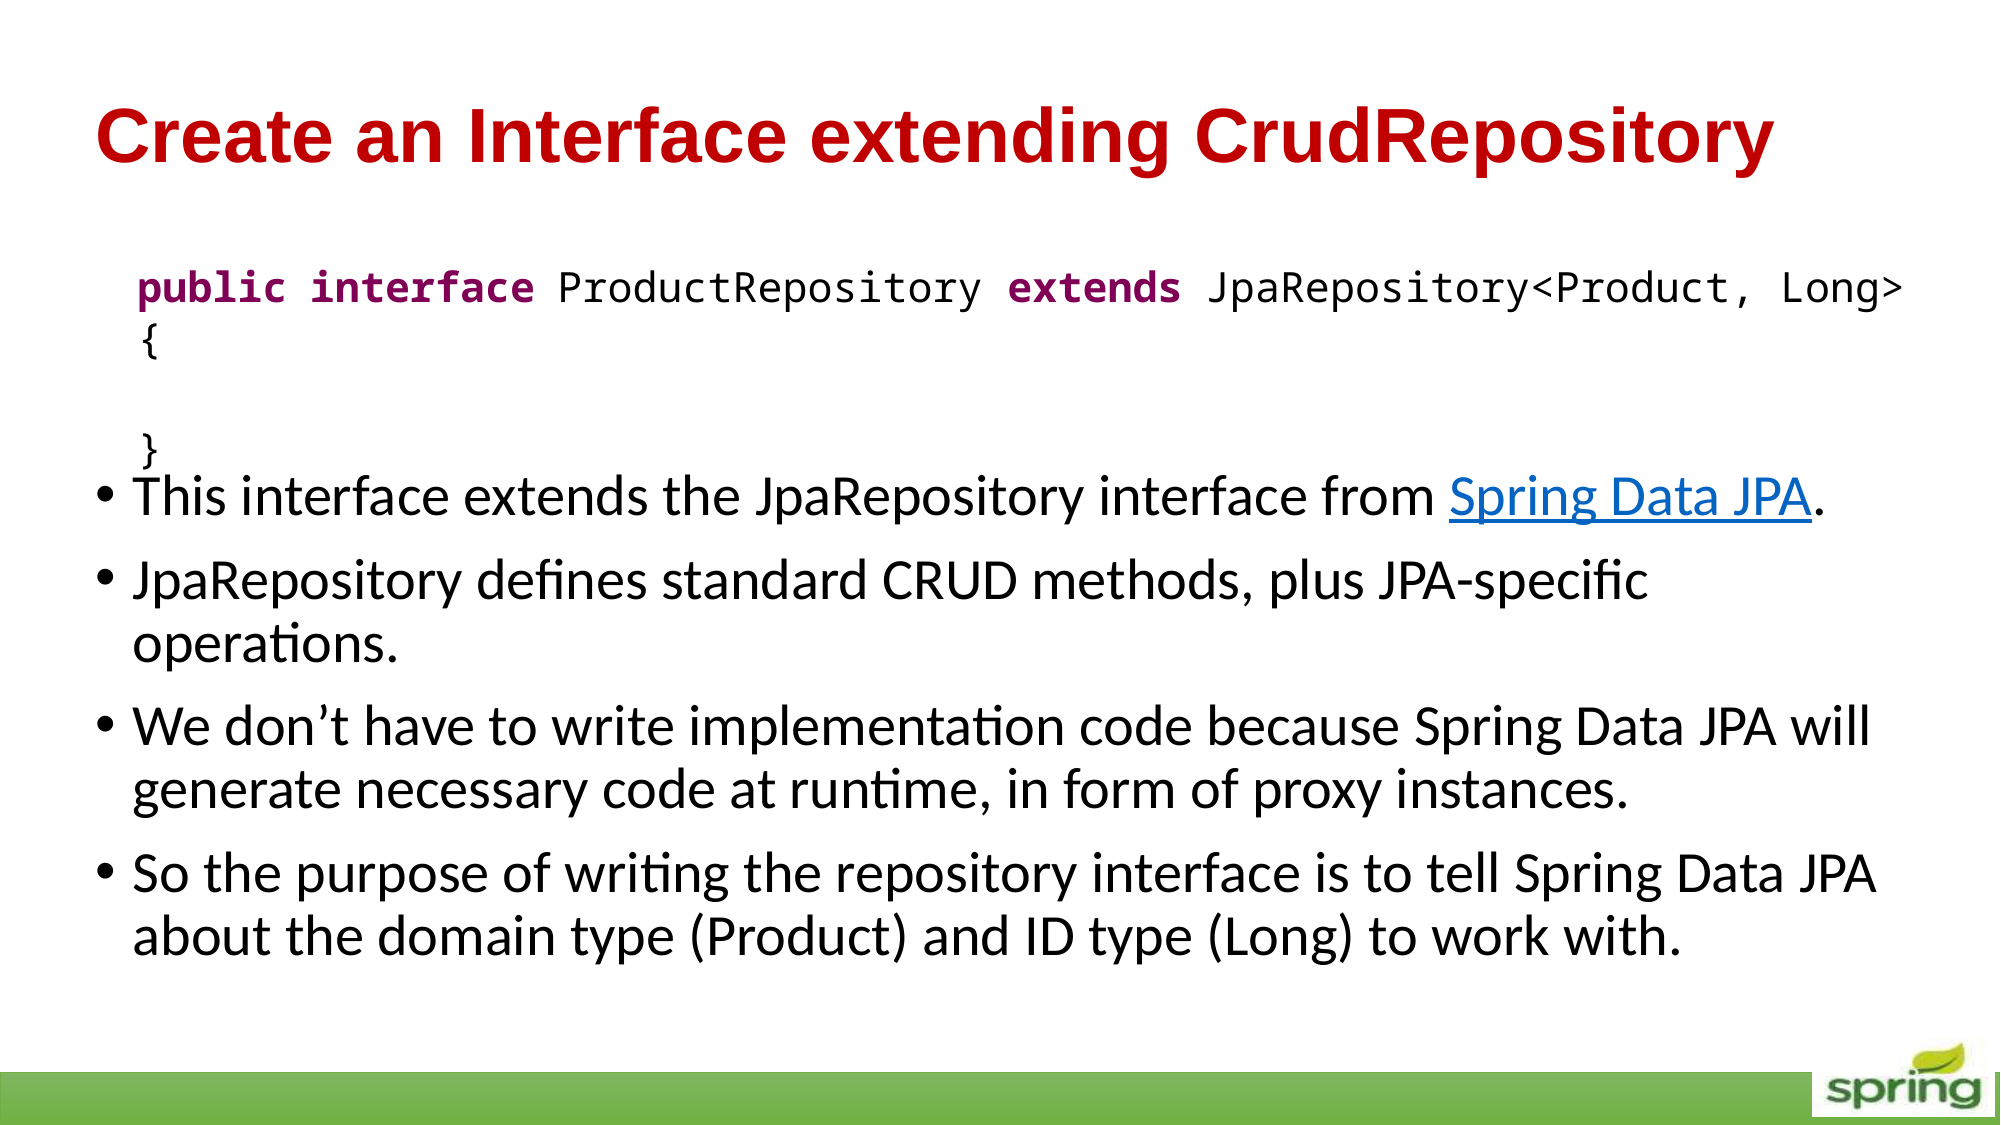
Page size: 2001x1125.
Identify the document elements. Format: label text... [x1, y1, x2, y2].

picture [1812, 1038, 1995, 1117]
list This interface extends the JpaRepository interface from Spring Data JPA. JpaRepository defines standard CRUD methods, plus JPA-specific operations. We don’t have to write implementation code because Spring Data JPA will generate necessary code at runtime, in form of proxy instances. So the purpose of writing the repository interface is to tell Spring Data JPA about the domain type (Product) and ID type (Long) to work with. [80, 457, 1920, 1050]
title Create an Interface extending CrudRepository [80, 59, 1942, 216]
text_box public interface ProductRepository extends JpaRepository<Product, Long> { } [137, 201, 1920, 472]
